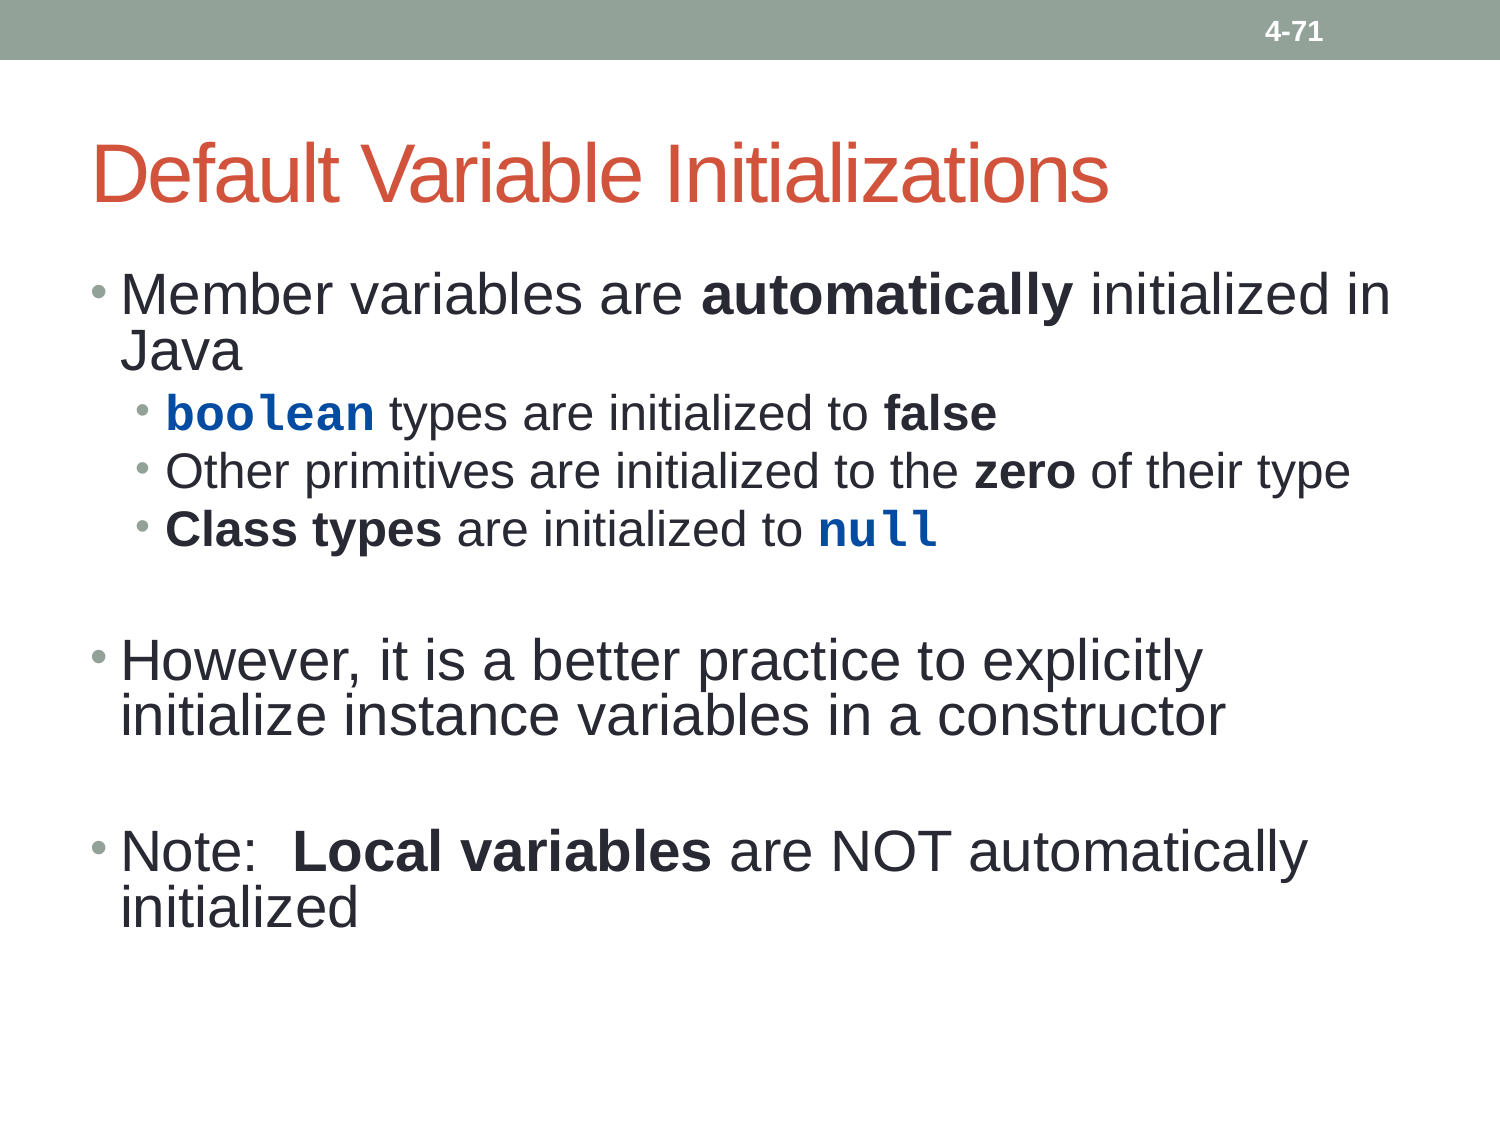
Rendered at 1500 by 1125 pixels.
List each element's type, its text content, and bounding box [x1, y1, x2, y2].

title Default Variable Initializations [75, 87, 1425, 250]
list Member variables are automatically initialized in Java boolean types are initialized to false Other primitives are initialized to the zero of their type Class types are initialized to null However, it is a better practice to explicitly initialize instance variables in a constructor Note: Local variables are NOT automatically initialized [75, 262, 1425, 1063]
slide_number 4-71 [1250, 3, 1425, 57]
